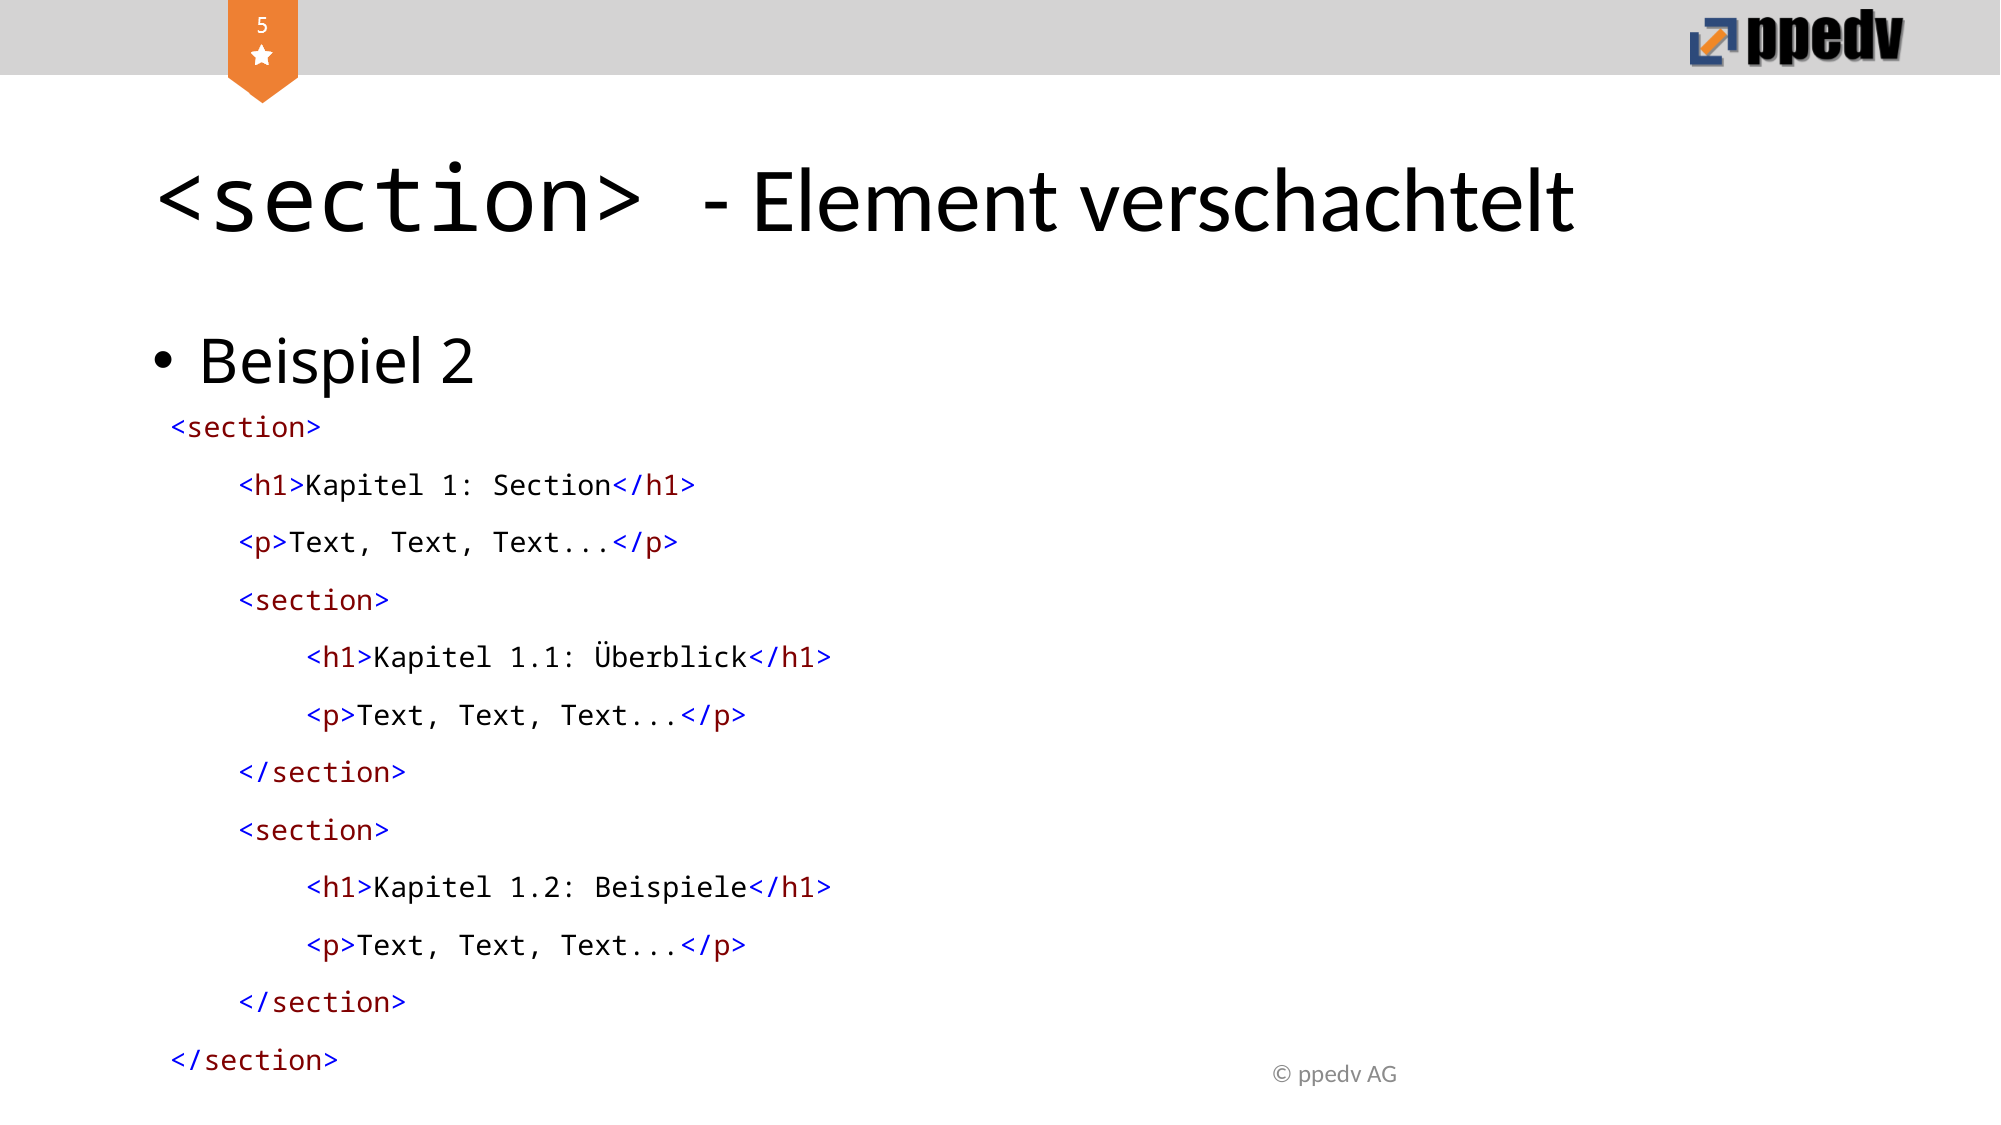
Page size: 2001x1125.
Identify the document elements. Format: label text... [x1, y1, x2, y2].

footer © ppedv AG [137, 1042, 1413, 1103]
list Beispiel 2 <section> <h1>Kapitel 1: Section</h1> <p>Text, Text, Text...</p> <section> <h1>Kapitel 1.1: Überblick</h1> <p>Text, Text, Text...</p> </section> <section> <h1>Kapitel 1.2: Beispiele</h1> <p>Text, Text, Text...</p> </section> </section> [137, 299, 1863, 1103]
picture [0, 0, 2000, 104]
title <section> - Element verschachtelt [137, 75, 1863, 278]
